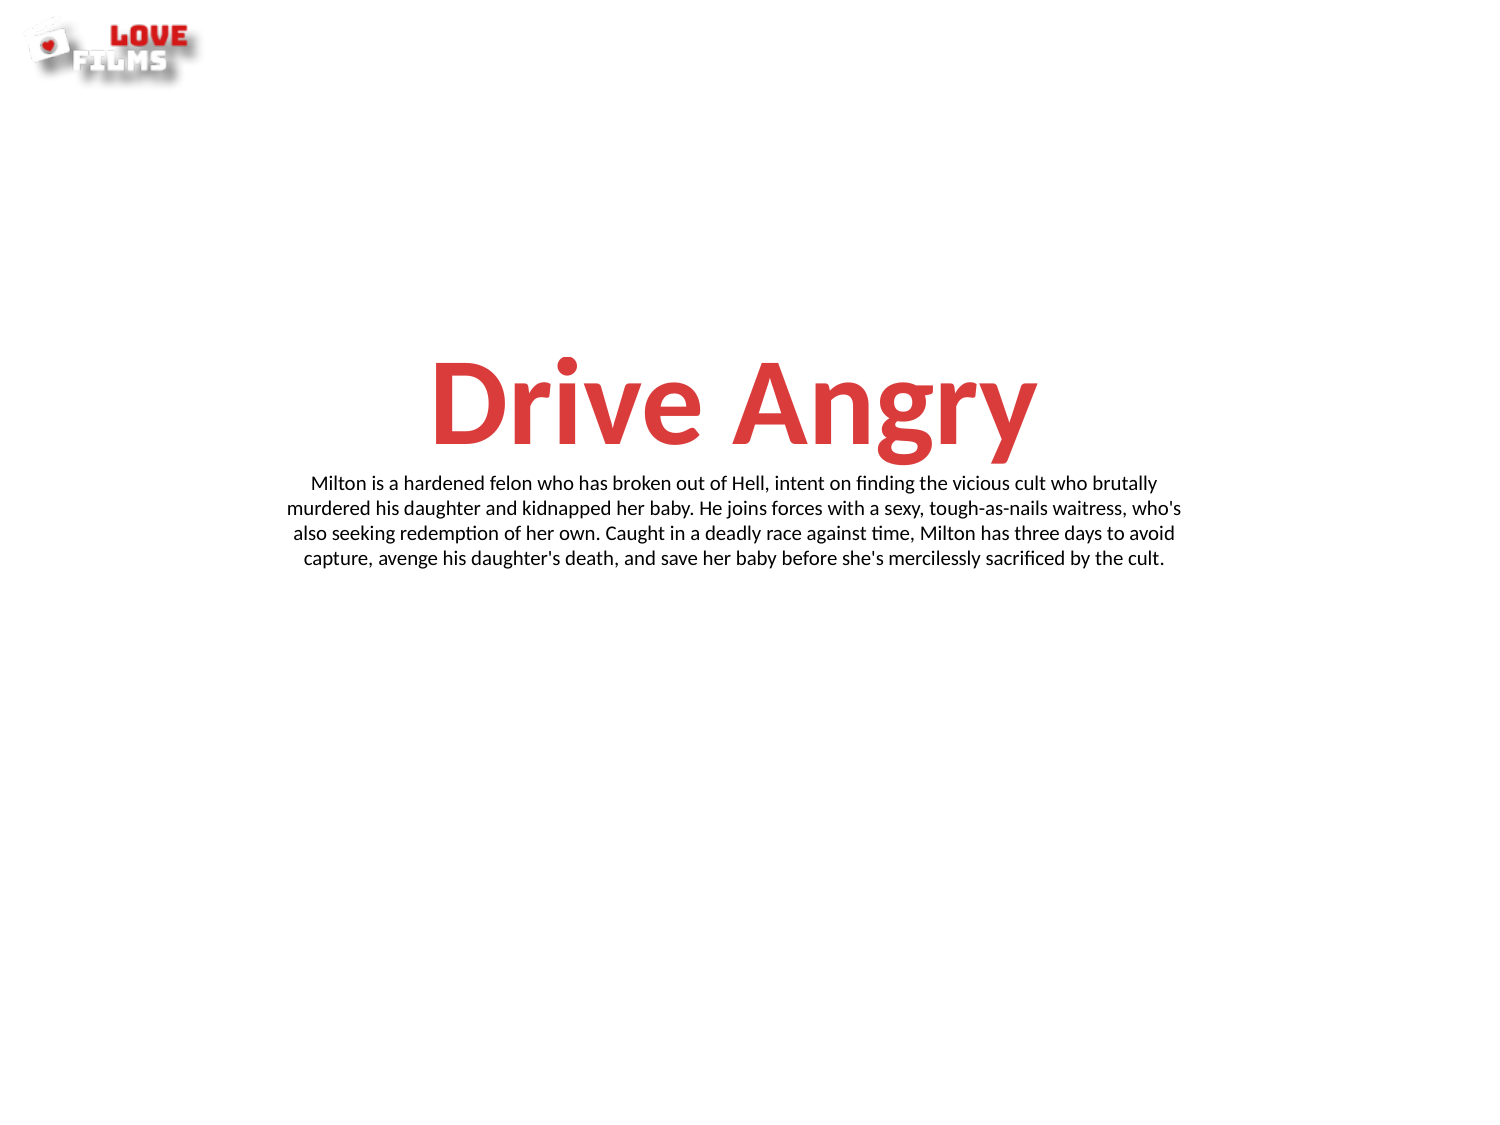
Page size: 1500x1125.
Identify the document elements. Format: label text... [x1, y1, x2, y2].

picture [15, 15, 196, 73]
text_box Drive Angry Milton is a hardened felon who has broken out of Hell, intent on finding the vicious cult who brutally murdered his daughter and kidnapped her baby. He joins forces with a sexy, tough-as-nails waitress, who's also seeking redemption of her own. Caught in a deadly race against time, Milton has three days to avoid capture, avenge his daughter's death, and save her baby before she's mercilessly sacrificed by the cult. [265, 312, 1204, 578]
